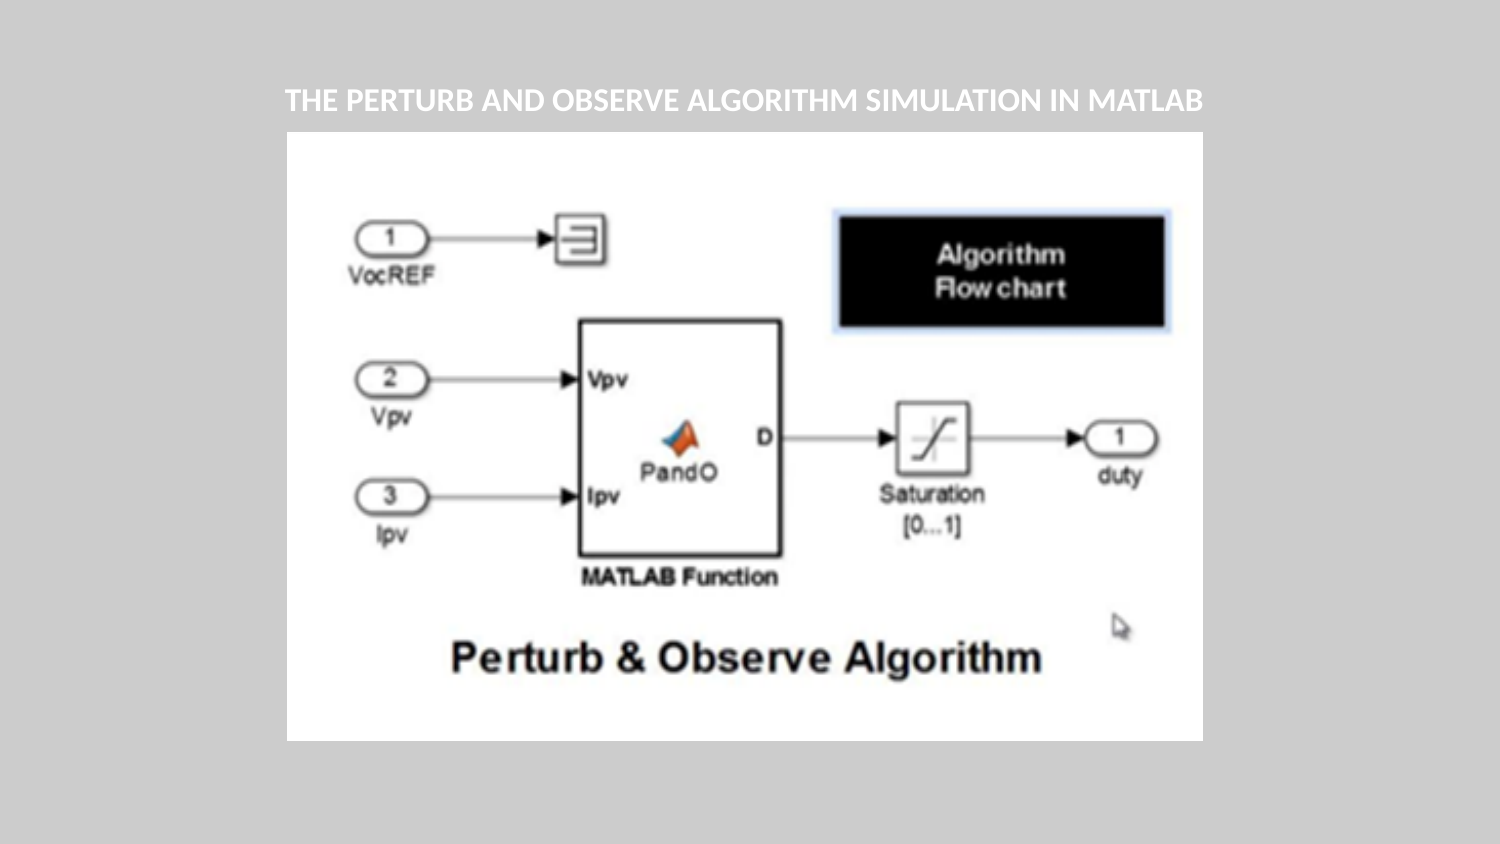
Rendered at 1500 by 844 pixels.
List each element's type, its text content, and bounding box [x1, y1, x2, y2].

picture [286, 132, 1203, 741]
text_box THE PERTURB AND OBSERVE ALGORITHM SIMULATION IN MATLAB [175, 57, 1315, 666]
